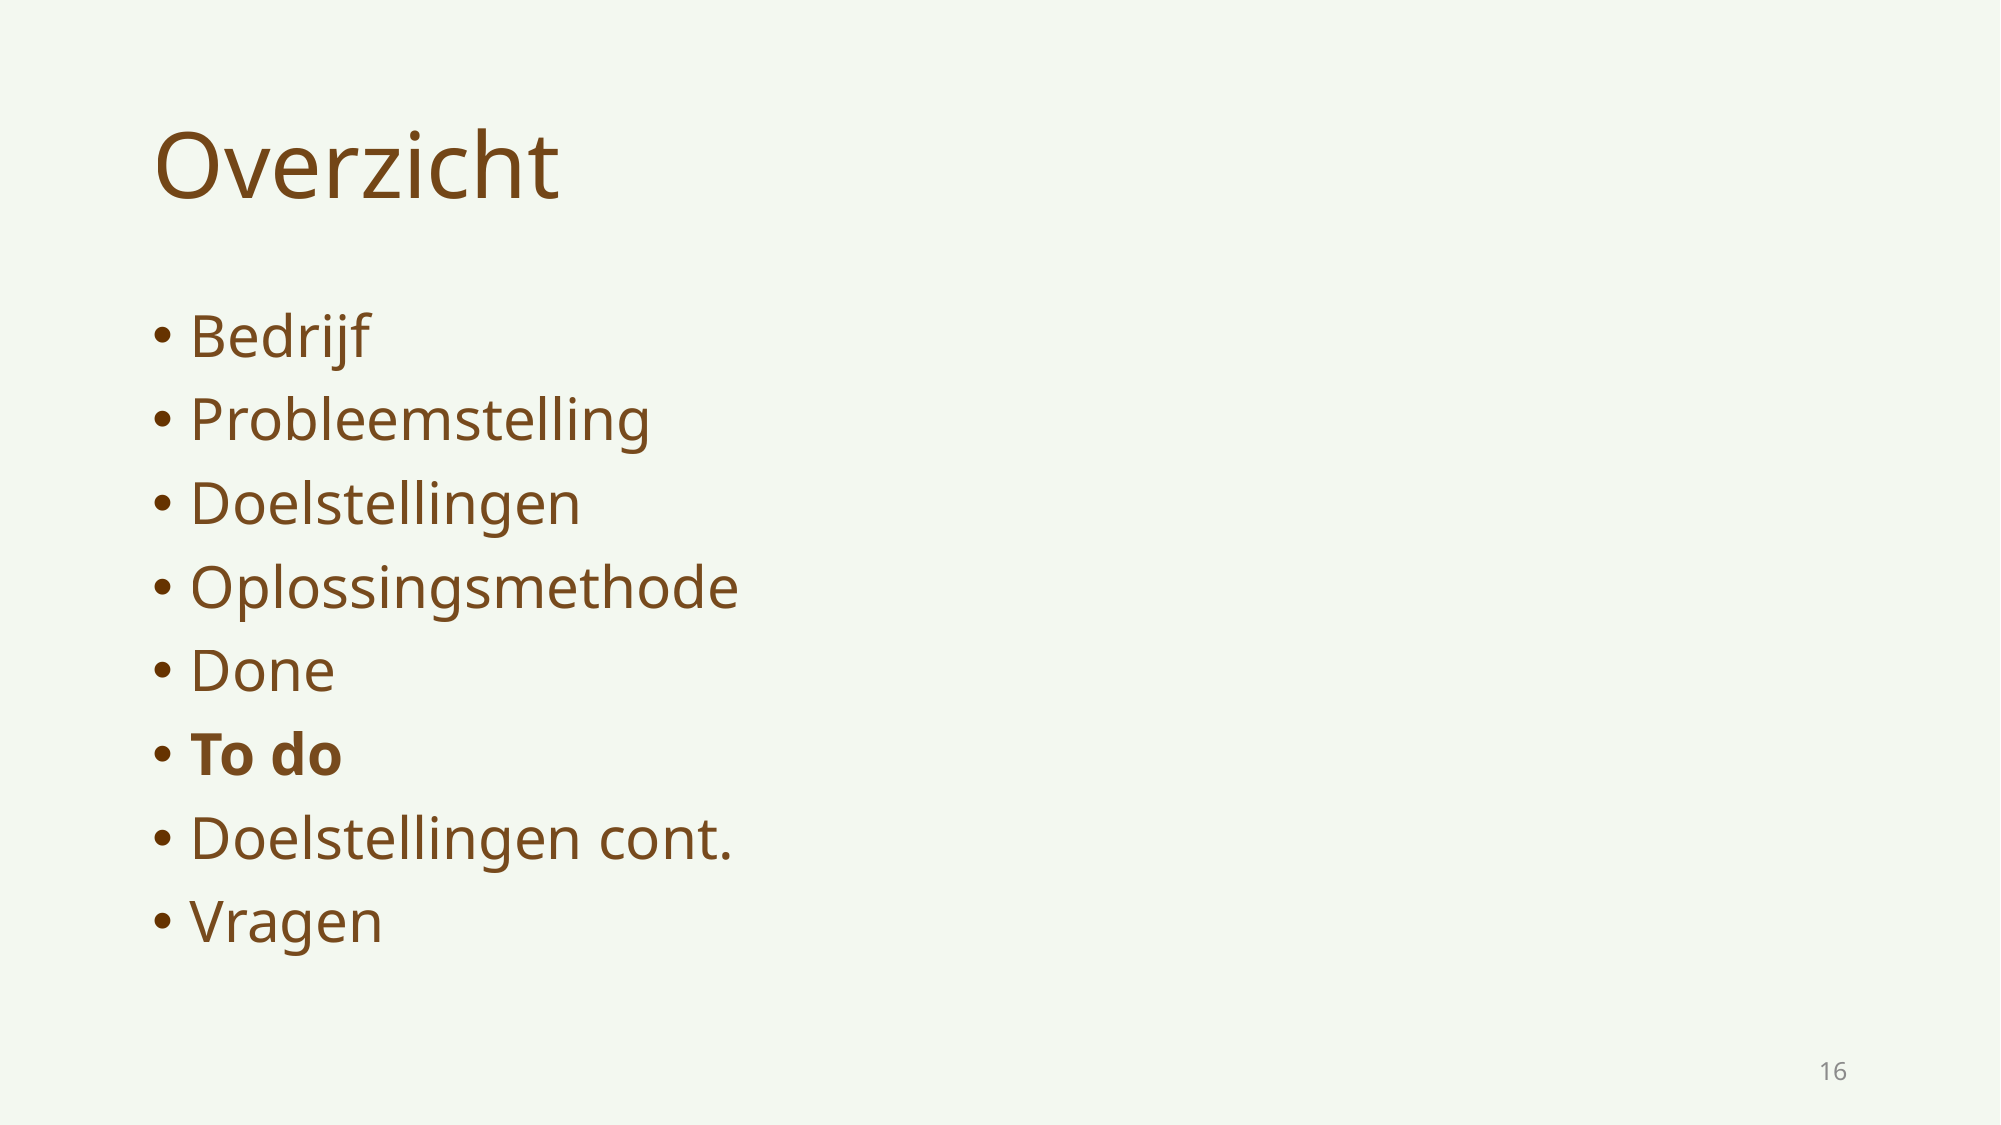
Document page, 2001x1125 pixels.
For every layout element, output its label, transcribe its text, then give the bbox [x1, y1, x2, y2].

title Overzicht [137, 59, 1863, 278]
slide_number 16 [1412, 1042, 1863, 1103]
list Bedrijf Probleemstelling Doelstellingen Oplossingsmethode Done To do Doelstellingen cont. Vragen [137, 299, 1863, 1014]
